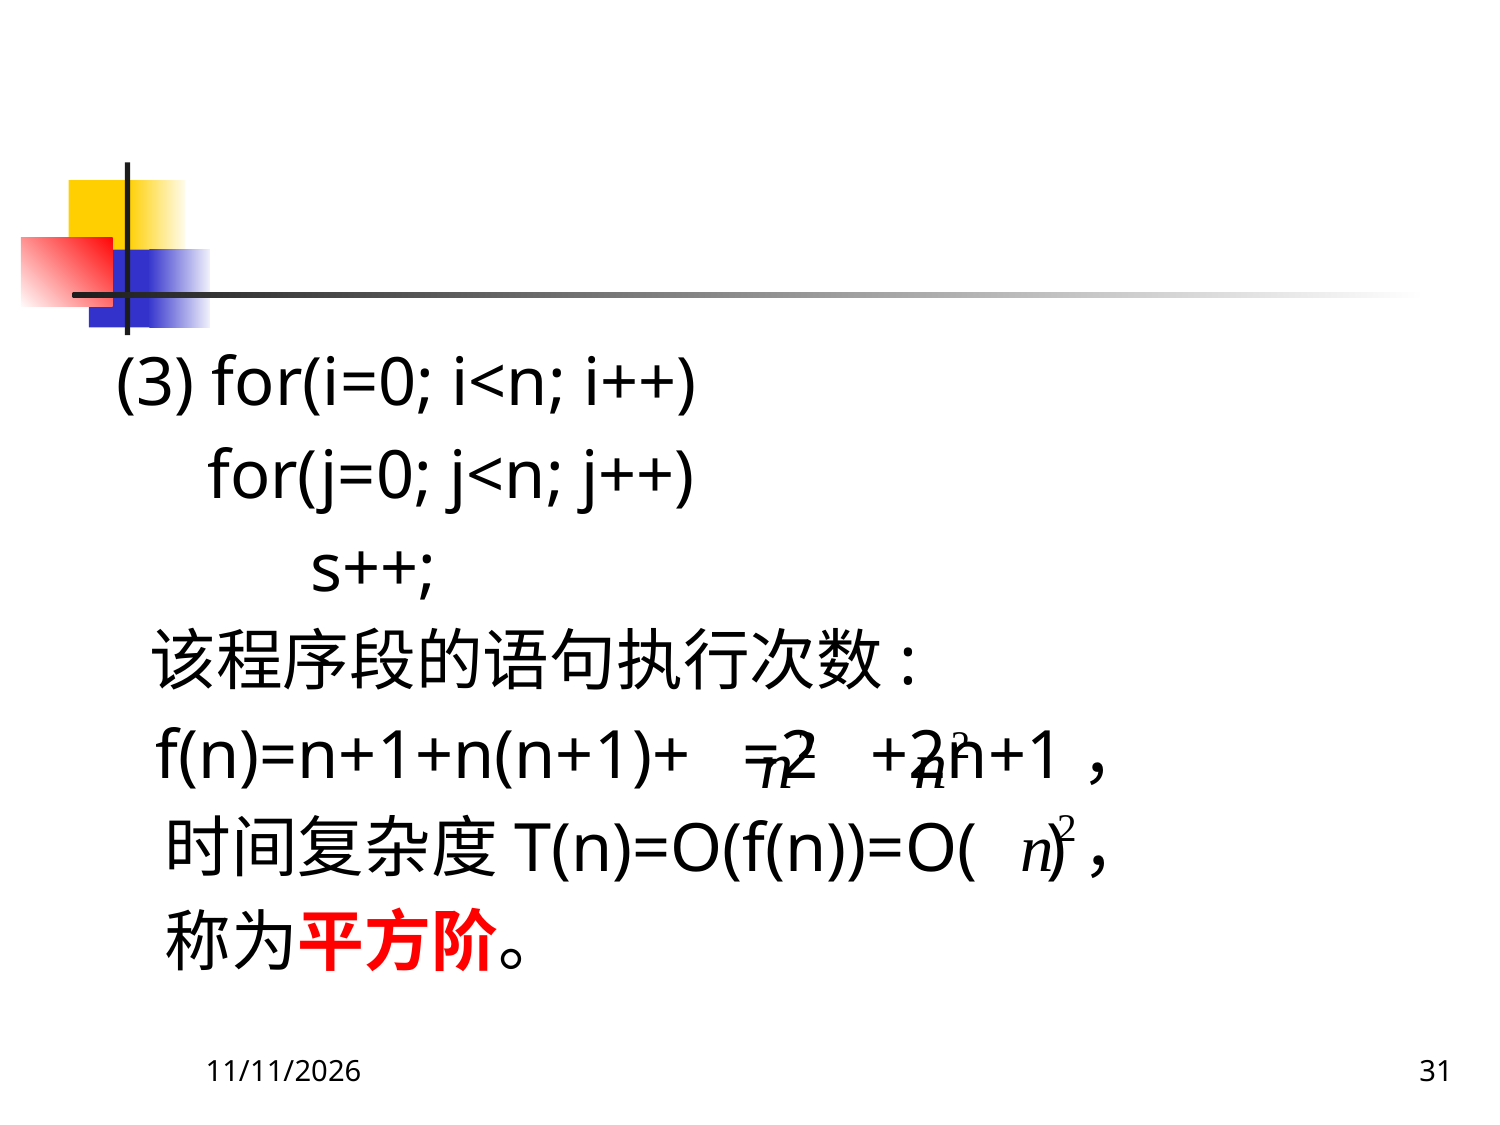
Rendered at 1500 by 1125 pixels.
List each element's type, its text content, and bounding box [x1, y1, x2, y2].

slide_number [190, 1024, 504, 1100]
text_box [749, 716, 829, 806]
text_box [903, 716, 982, 806]
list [1009, 798, 1089, 889]
slide_number 31 [1155, 1024, 1468, 1100]
list (3) for(i=0; i<n; i++) for(j=0; j<n; j++) s++; 该程序段的语句执行次数: f(n)=n+1+n(n+1)+ =2 +2n+1， 时间复杂度T(n)=O(f(n))=O( )， 称为平方阶。 [88, 331, 1447, 1006]
